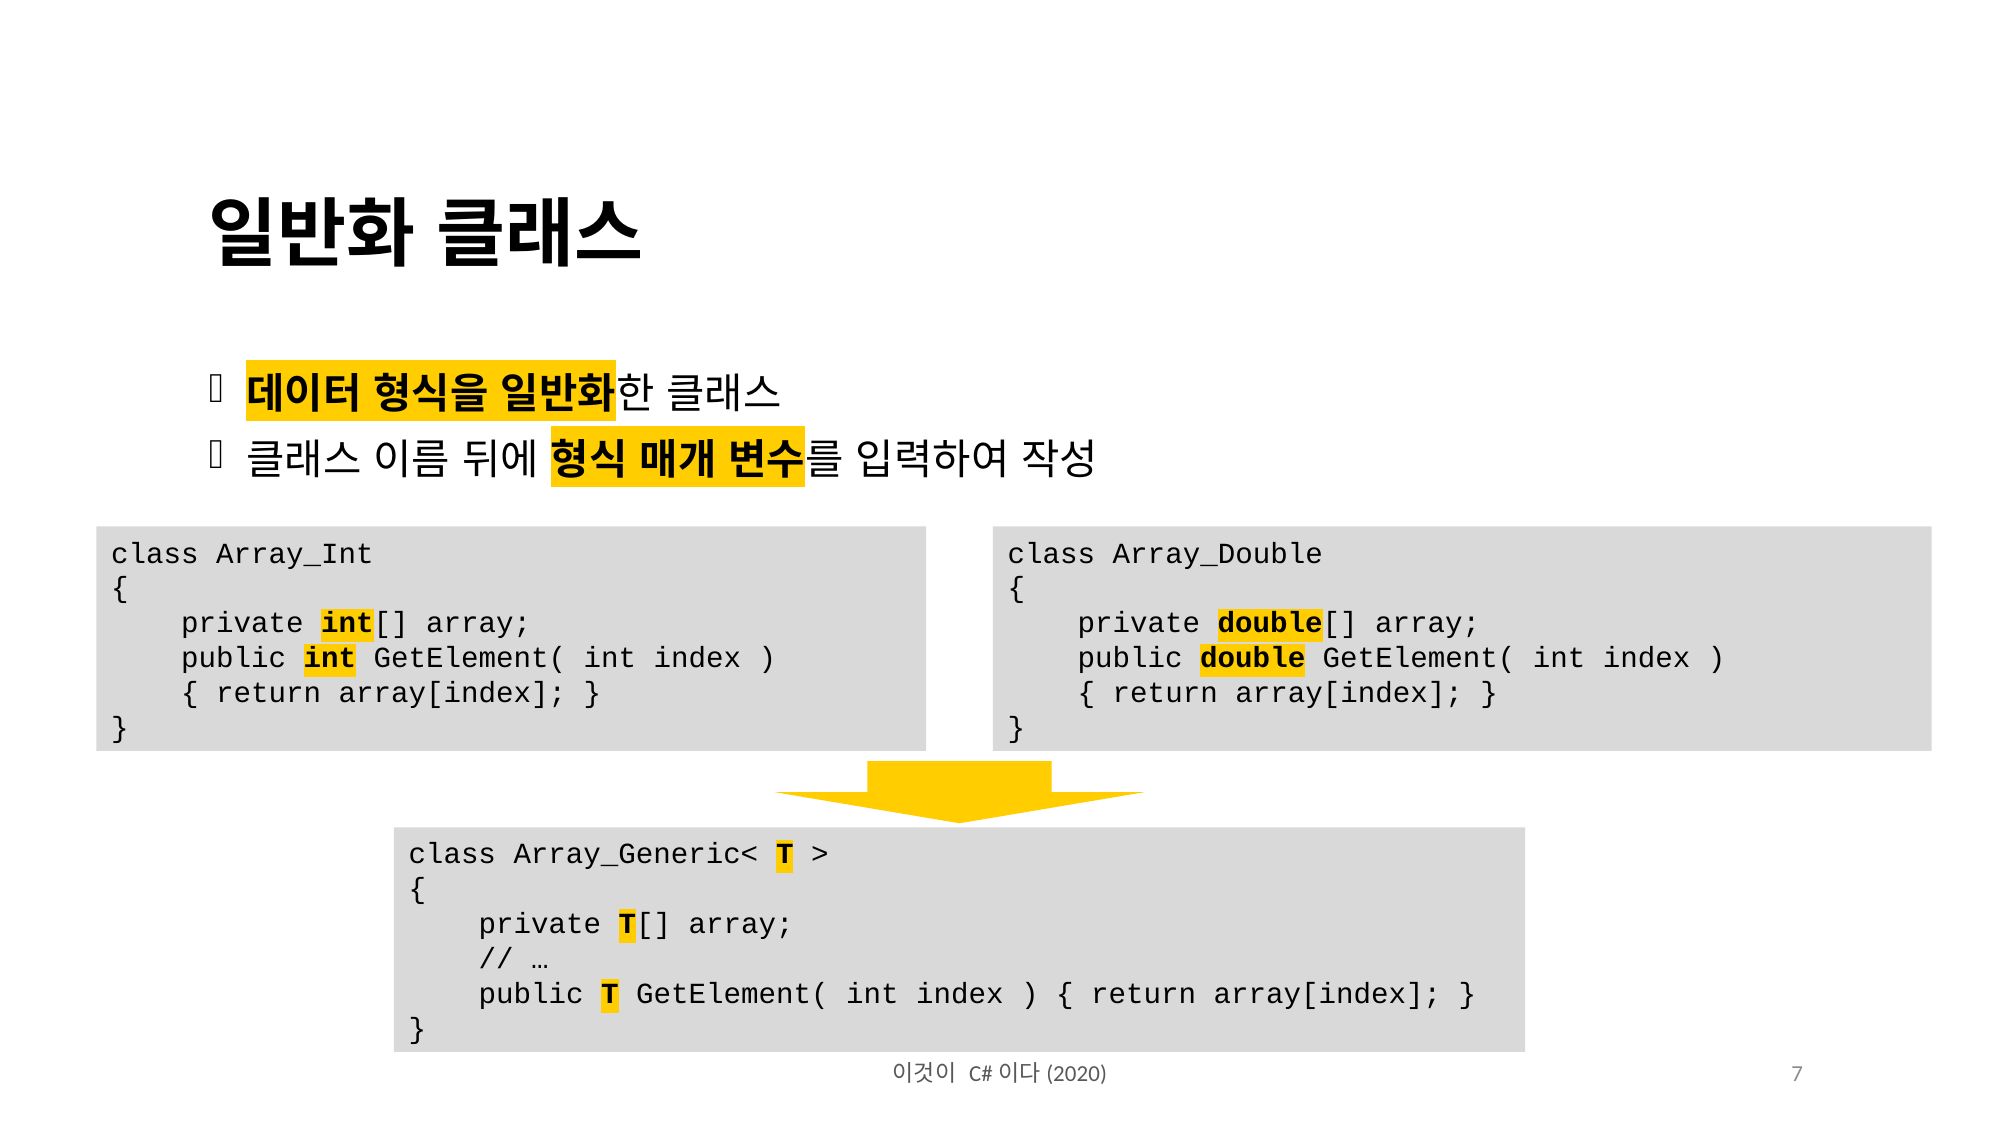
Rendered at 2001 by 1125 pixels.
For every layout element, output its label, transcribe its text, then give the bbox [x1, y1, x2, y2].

slide_number 7 [1413, 1042, 1819, 1103]
text_box class Array_Int { private int[] array; public int GetElement( int index ) { return array[index]; } } [96, 526, 927, 751]
text_box [774, 760, 1145, 825]
text_box 일반화 클래스 데이터 형식을 일반화한 클래스 클래스 이름 뒤에 형식 매개 변수를 입력하여 작성 [193, 180, 1767, 642]
footer 이것이 C#이다(2020) [662, 1052, 1338, 1103]
text_box class Array_Double { private double[] array; public double GetElement( int index ) { return array[index]; } } [992, 526, 1932, 751]
text_box class Array_Generic< T > { private T[] array; // … public T GetElement( int index ) { return array[index]; } } [393, 827, 1526, 1052]
